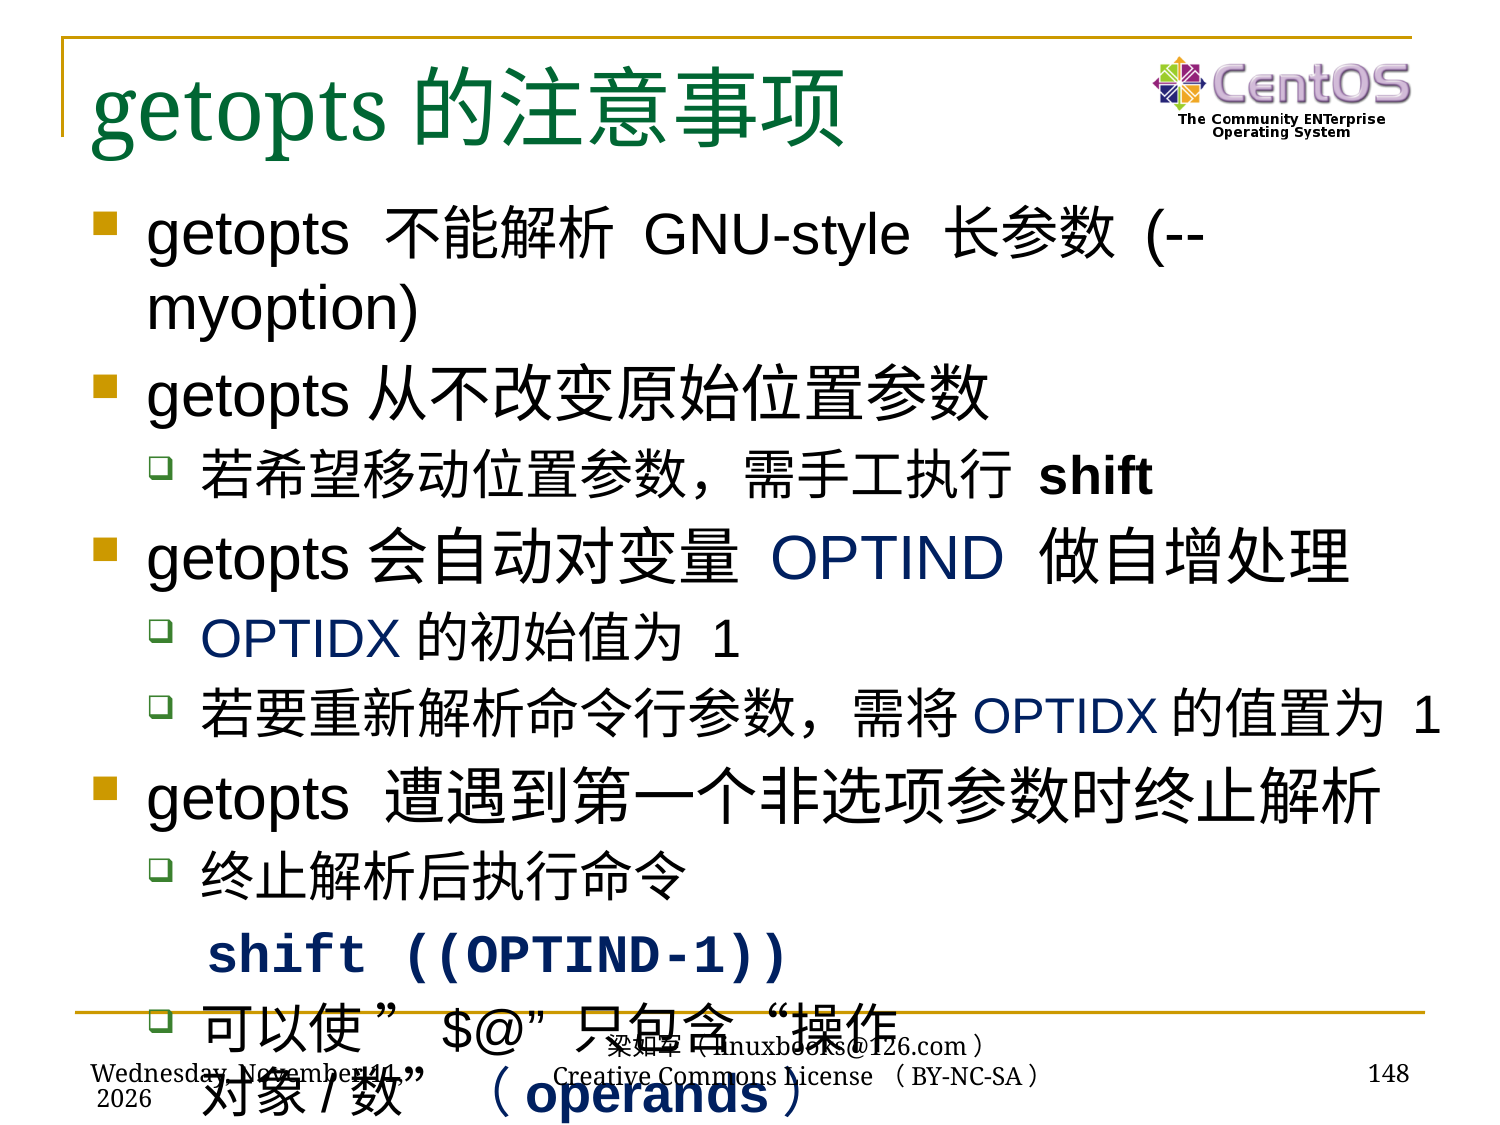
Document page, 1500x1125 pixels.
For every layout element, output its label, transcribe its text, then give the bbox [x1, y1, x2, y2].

title getopts的注意事项 [74, 45, 1426, 184]
list getopts 不能解析 GNU-style 长参数 (--myoption) getopts从不改变原始位置参数 若希望移动位置参数，需手工执行 shift getopts会自动对变量 OPTIND 做自增处理 OPTIDX的初始值为 1 若要重新解析命令行参数，需将OPTIDX的值置为 1 getopts 遭遇到第一个非选项参数时终止解析 终止解析后执行命令 shift ((OPTIND-1)) 可以使 ”$@” 只包含“操作 对象/数”（operands） [74, 184, 1459, 1006]
footer 梁如军（linuxbooks@126.com） Creative Commons License（BY-NC-SA） [359, 1022, 1247, 1099]
slide_number 148 [1074, 1023, 1426, 1100]
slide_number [74, 1023, 426, 1100]
